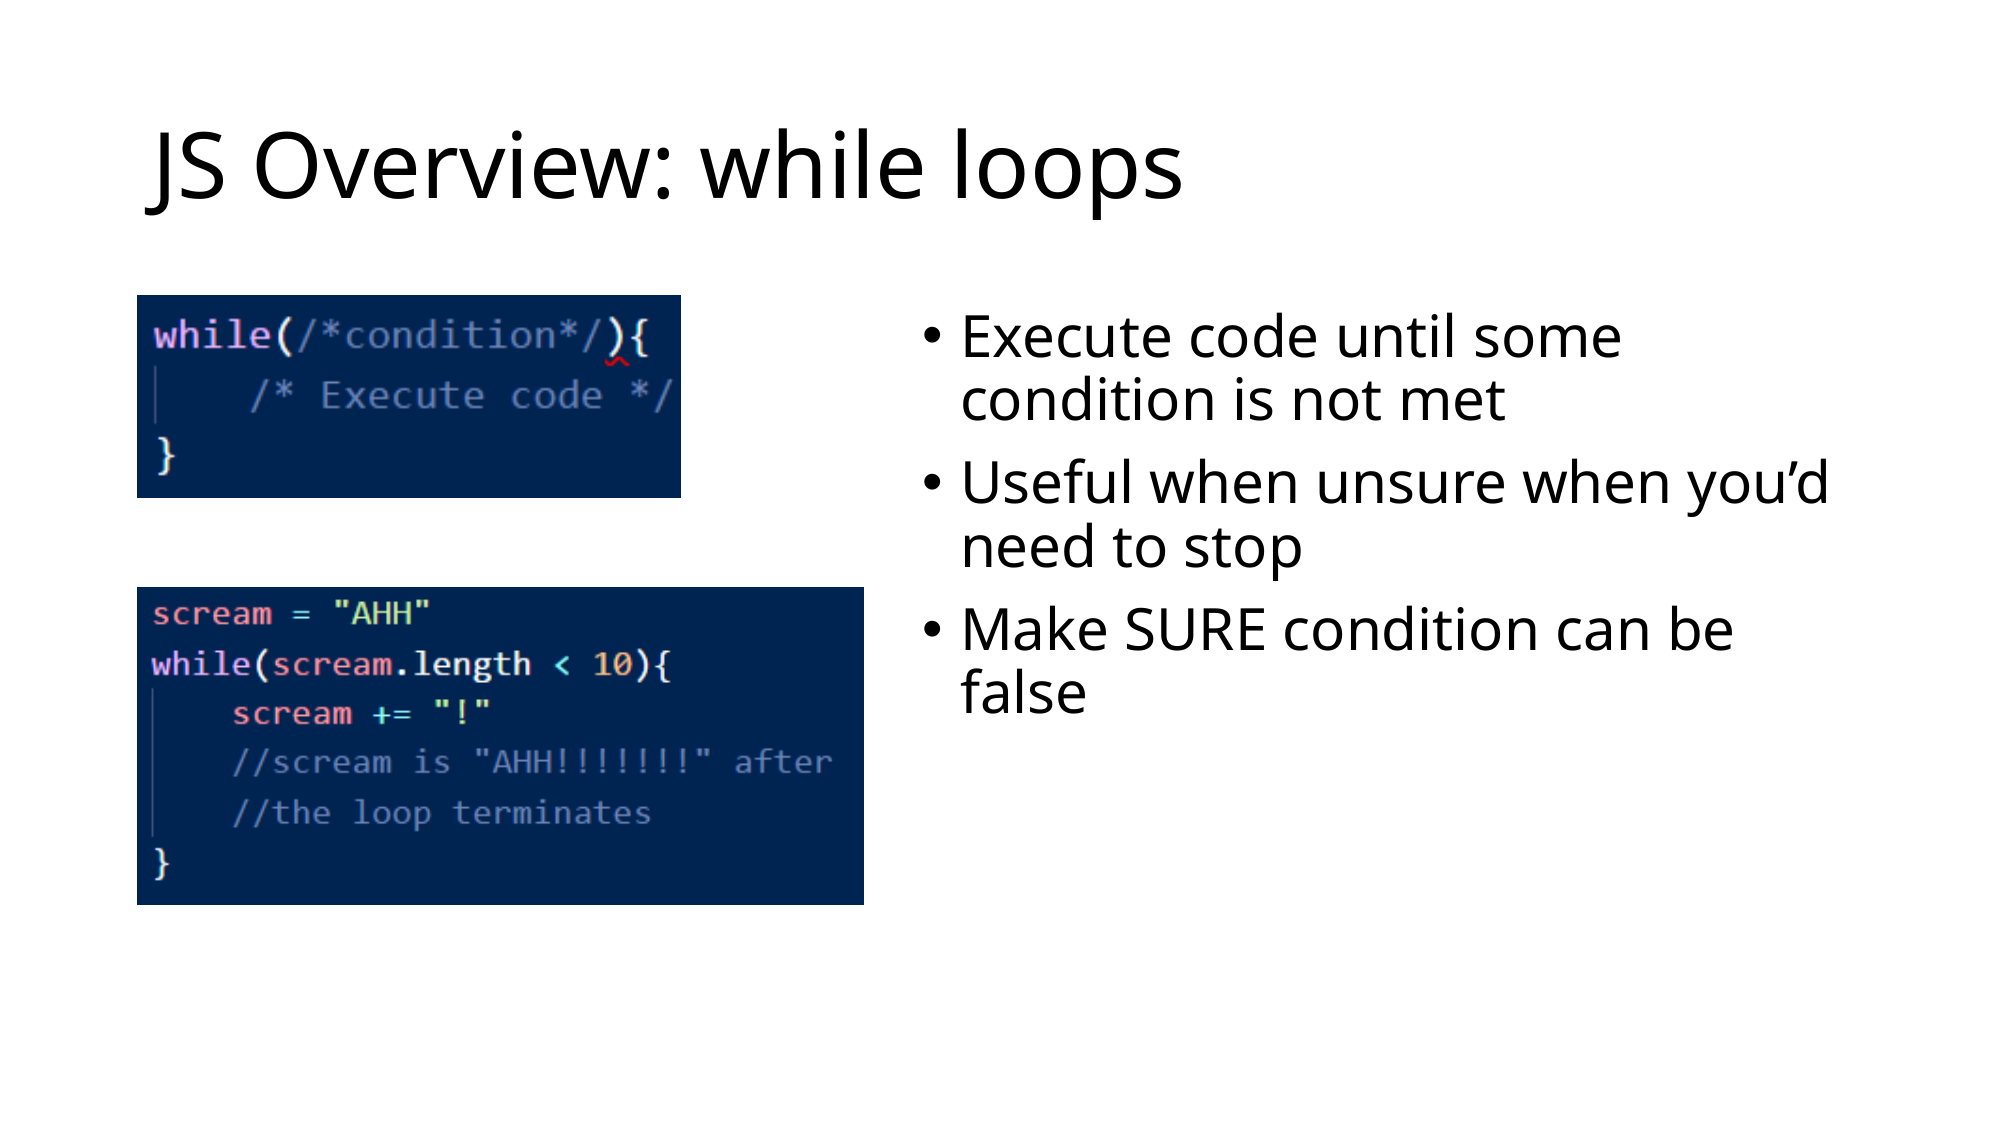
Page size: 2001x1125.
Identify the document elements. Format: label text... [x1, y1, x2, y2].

title JS Overview: while loops [137, 59, 1863, 278]
picture [137, 295, 681, 498]
list Execute code until some condition is not met Useful when unsure when you’d need to stop Make SURE condition can be false [907, 299, 1863, 1014]
picture [137, 587, 864, 905]
